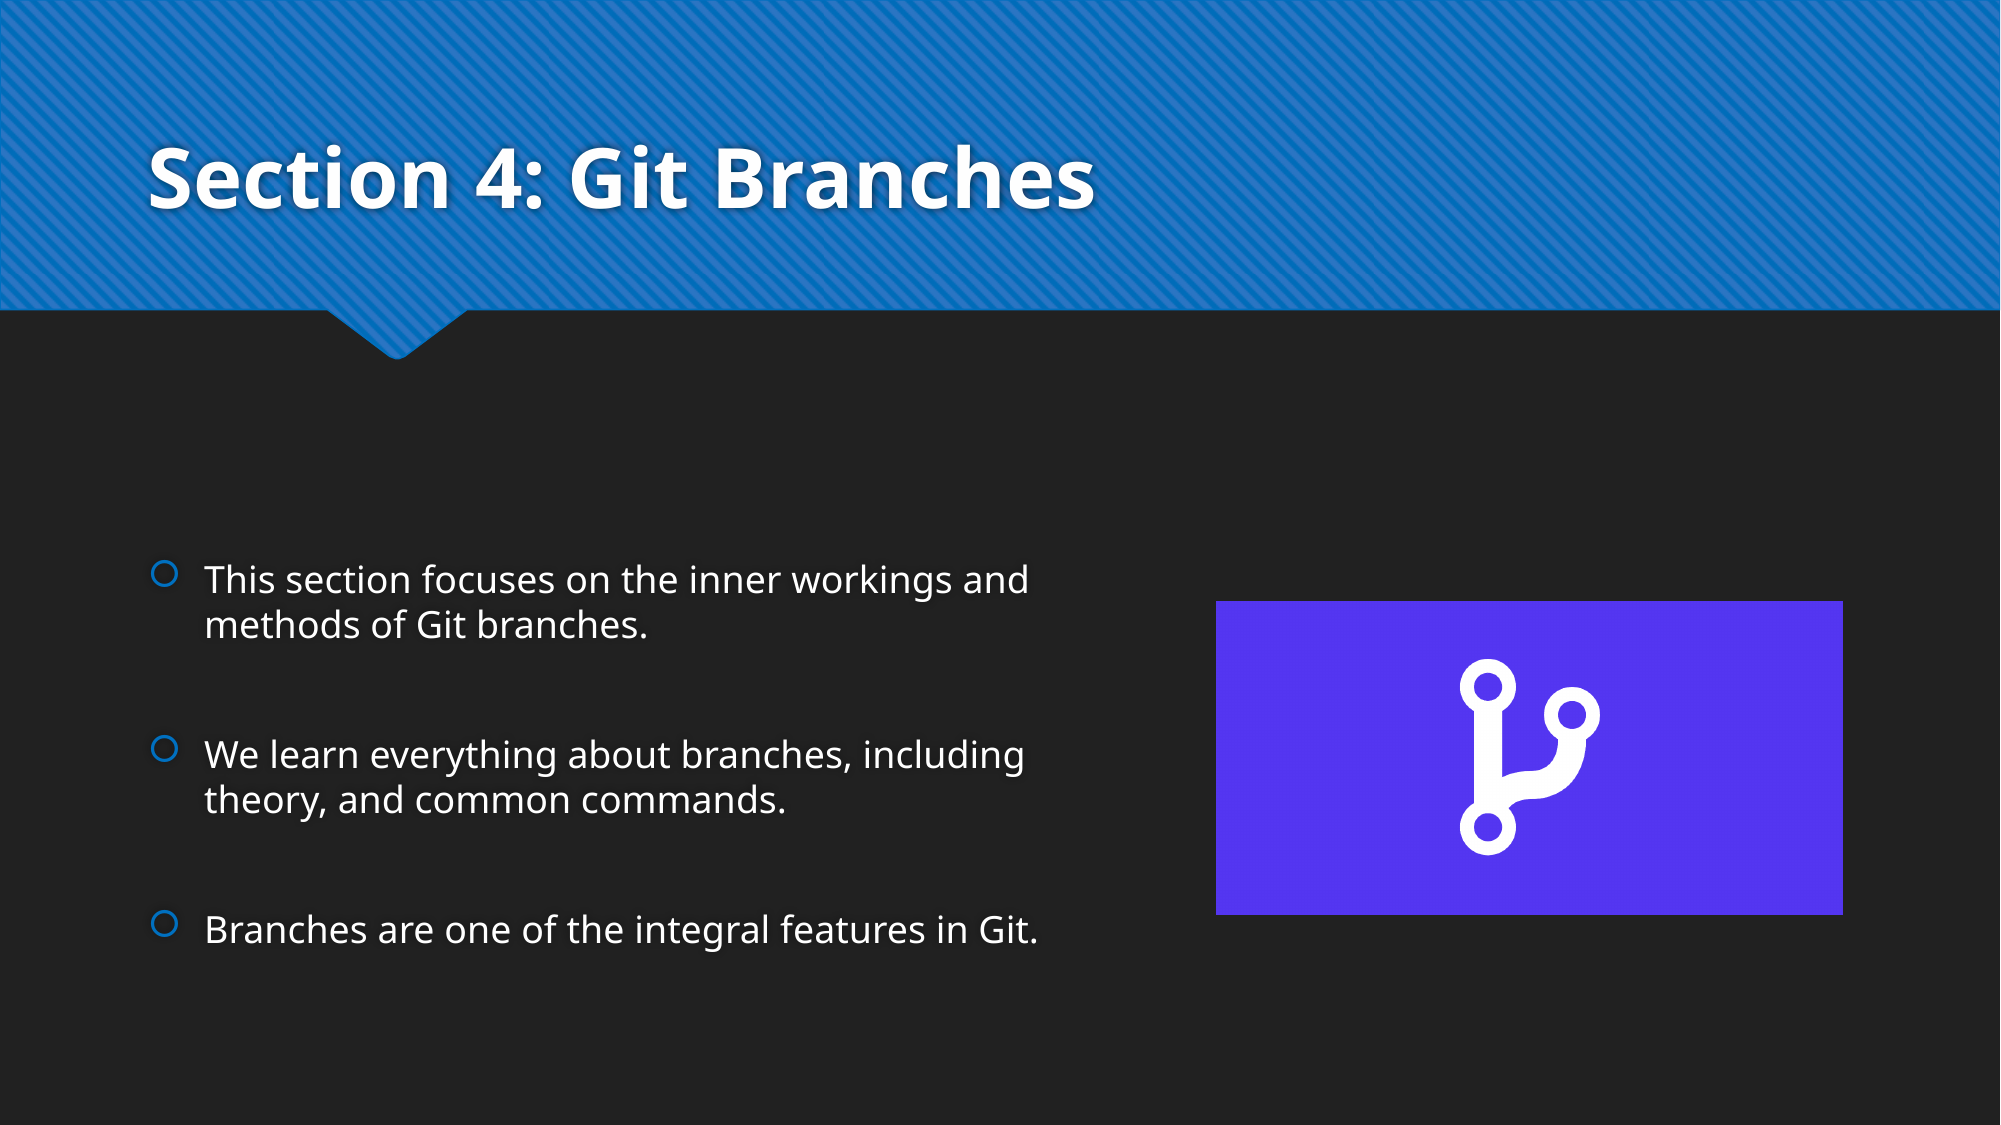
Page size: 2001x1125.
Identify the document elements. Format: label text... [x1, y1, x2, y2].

picture [1215, 601, 1844, 915]
title Section 4: Git Branches [132, 73, 1868, 233]
list This section focuses on the inner workings and methods of Git branches. We learn everything about branches, including theory, and common commands. Branches are one of the integral features in Git. [132, 422, 1126, 1020]
